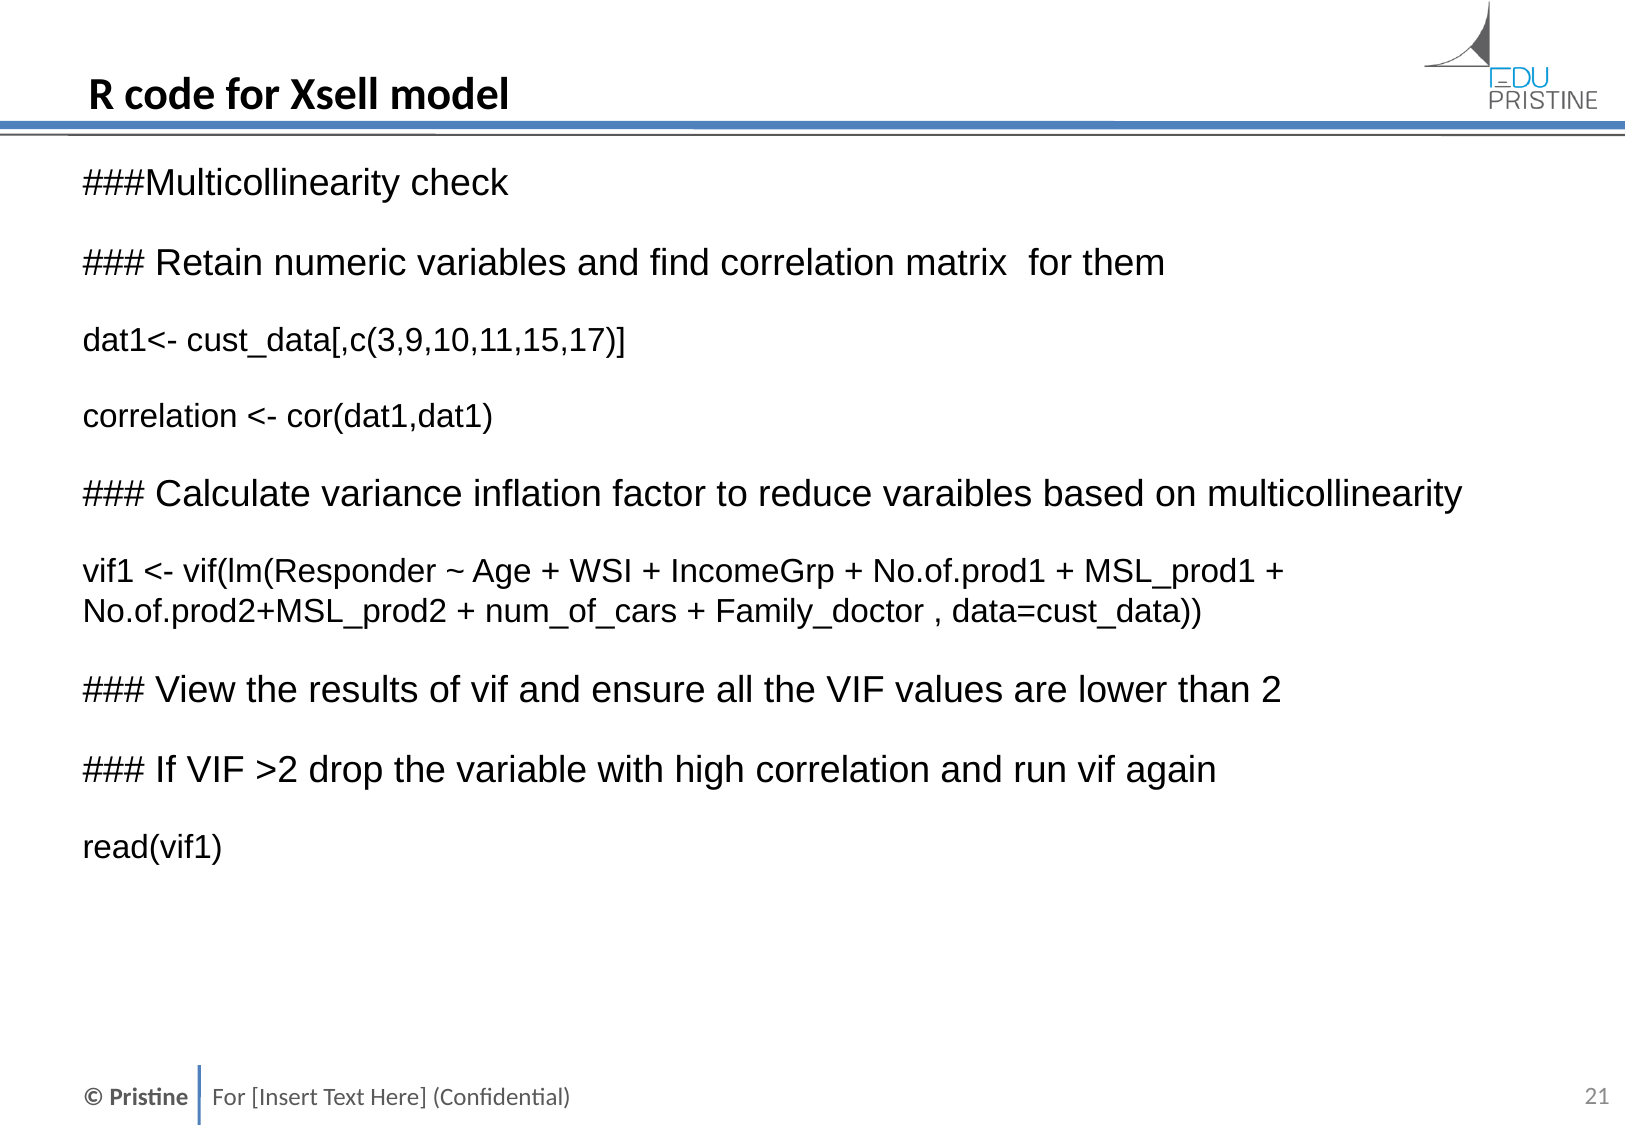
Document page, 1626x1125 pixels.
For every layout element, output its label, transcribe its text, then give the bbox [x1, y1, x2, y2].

list ###Multicollinearity check ### Retain numeric variables and find correlation matrix for them dat1<- cust_data[,c(3,9,10,11,15,17)] correlation <- cor(dat1,dat1) ### Calculate variance inflation factor to reduce varaibles based on multicollinearity vif1 <- vif(lm(Responder ~ Age + WSI + IncomeGrp + No.of.prod1 + MSL_prod1 + No.of.prod2+MSL_prod2 + num_of_cars + Family_doctor , data=cust_data)) ### View the results of vif and ensure all the VIF values are lower than 2 ### If VIF >2 drop the variable with high correlation and run vif again read(vif1) [75, 149, 1540, 999]
slide_number 20 [1543, 1065, 1625, 1125]
picture [1424, 1, 1597, 109]
title R code for Xsell model [81, 10, 1314, 126]
